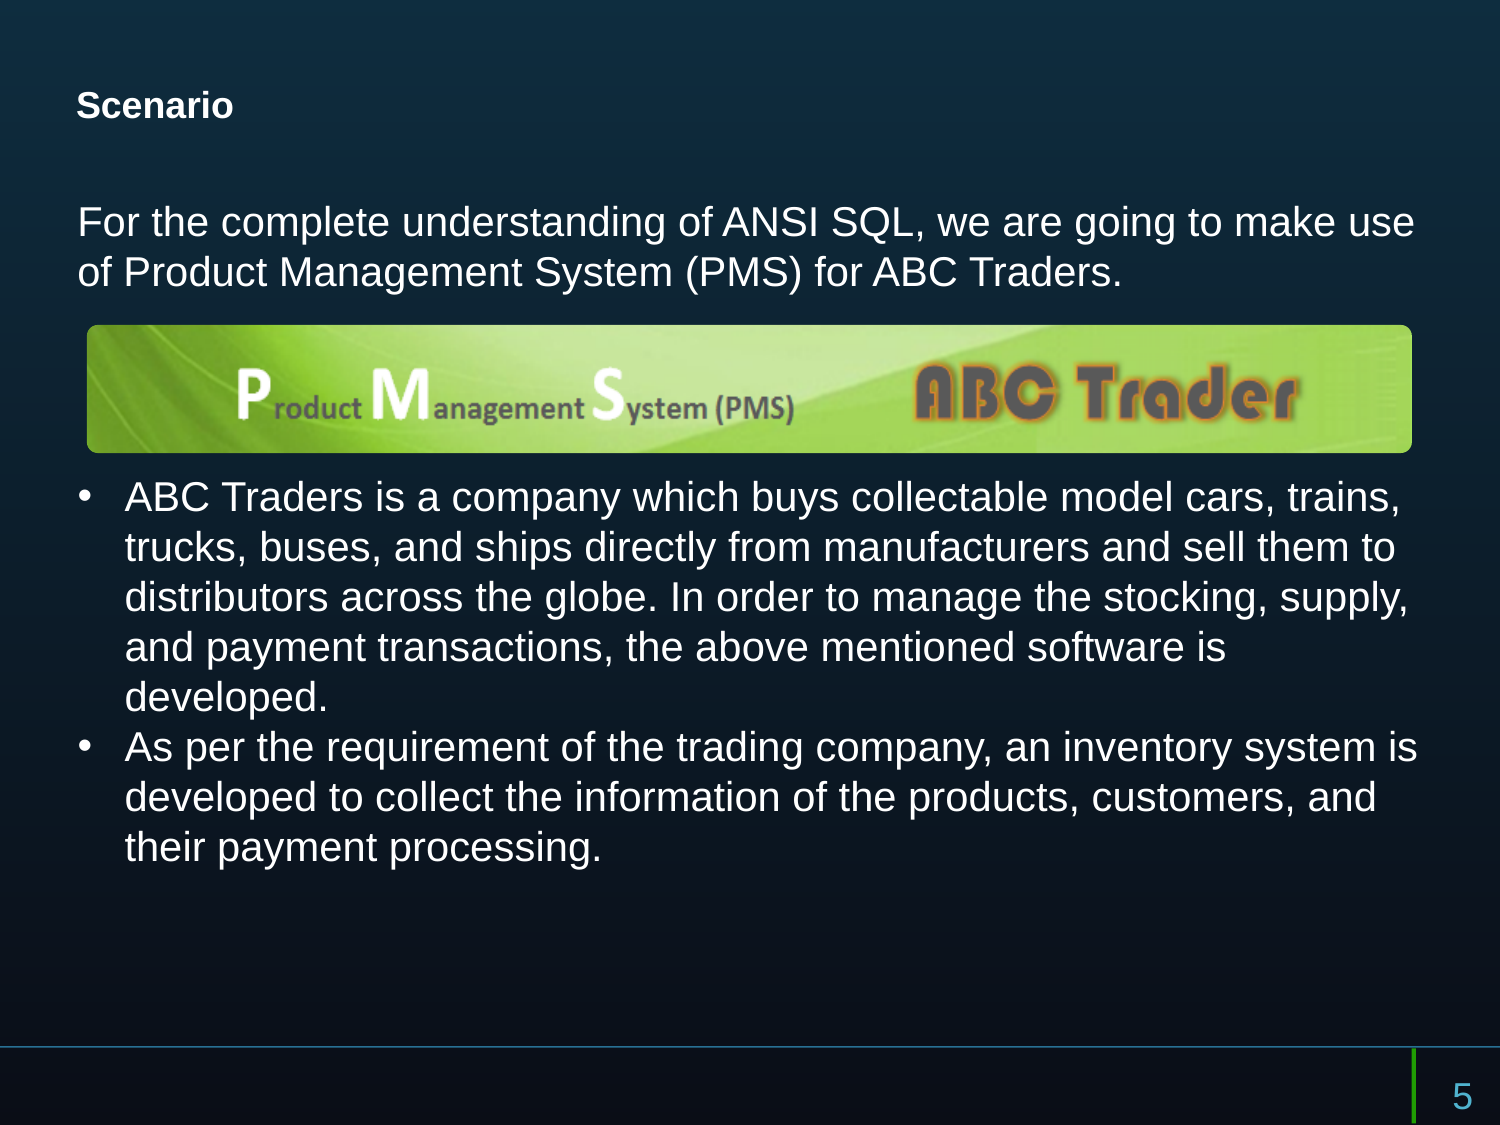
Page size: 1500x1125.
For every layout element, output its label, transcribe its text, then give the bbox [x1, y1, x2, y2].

list For the complete understanding of ANSI SQL, we are going to make use of Product Management System (PMS) for ABC Traders. ABC Traders is a company which buys collectable model cars, trains, trucks, buses, and ships directly from manufacturers and sell them to distributors across the globe. In order to manage the stocking, supply, and payment transactions, the above mentioned software is developed. As per the requirement of the trading company, an inventory system is developed to collect the information of the products, customers, and their payment processing. [62, 187, 1438, 946]
title Scenario [61, 54, 1438, 154]
picture [86, 324, 1413, 454]
slide_number 5 [1437, 1065, 1500, 1103]
